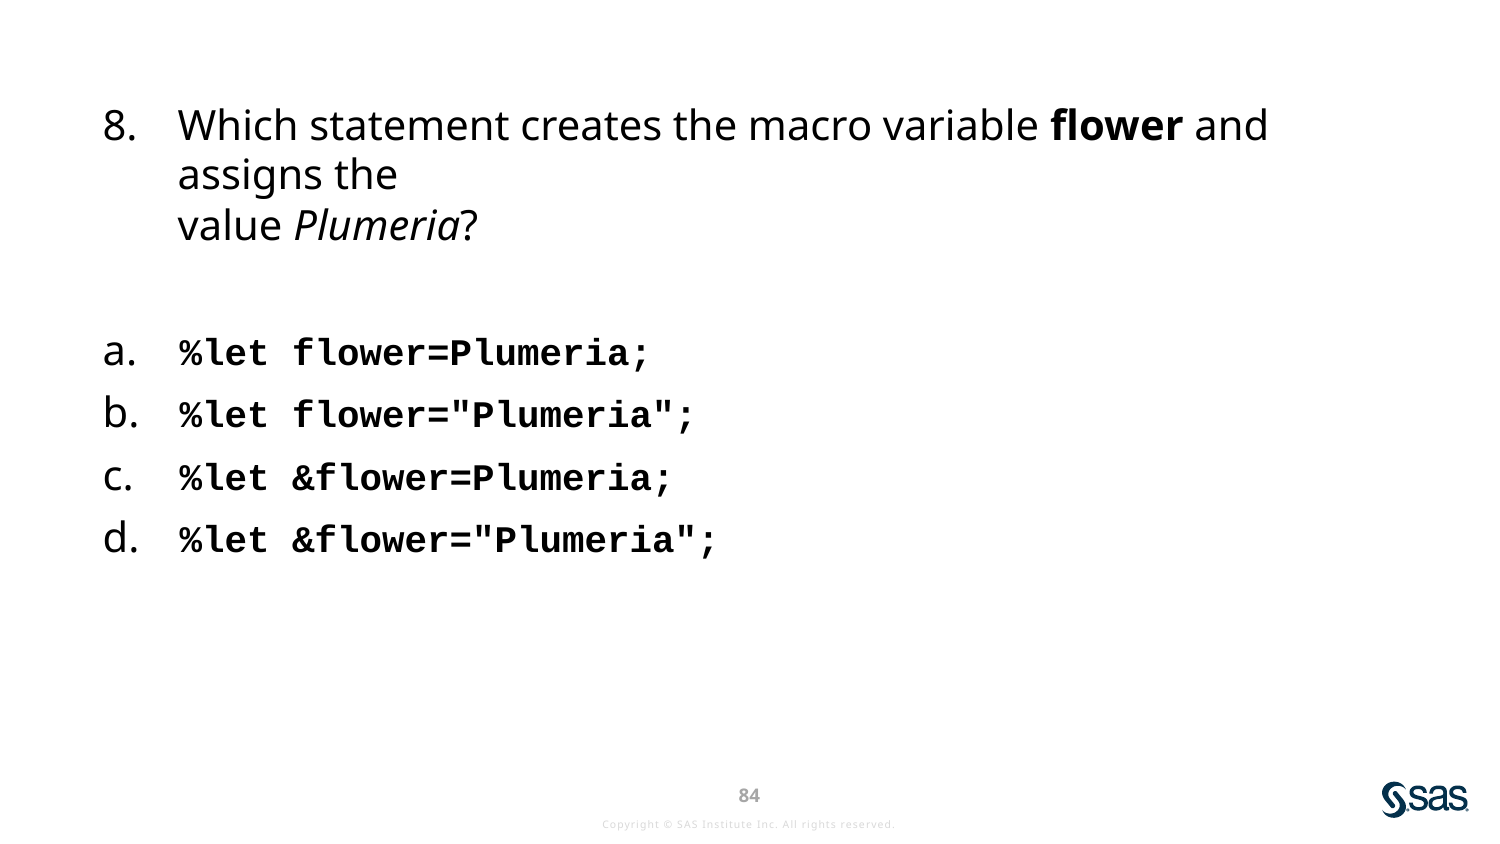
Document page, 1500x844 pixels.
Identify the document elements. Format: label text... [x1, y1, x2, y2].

list Which statement creates the macro variable flower and assigns the value Plumeria? %let flower=Plumeria; %let flower="Plumeria"; %let &flower=Plumeria; %let &flower="Plumeria"; [102, 98, 1398, 696]
